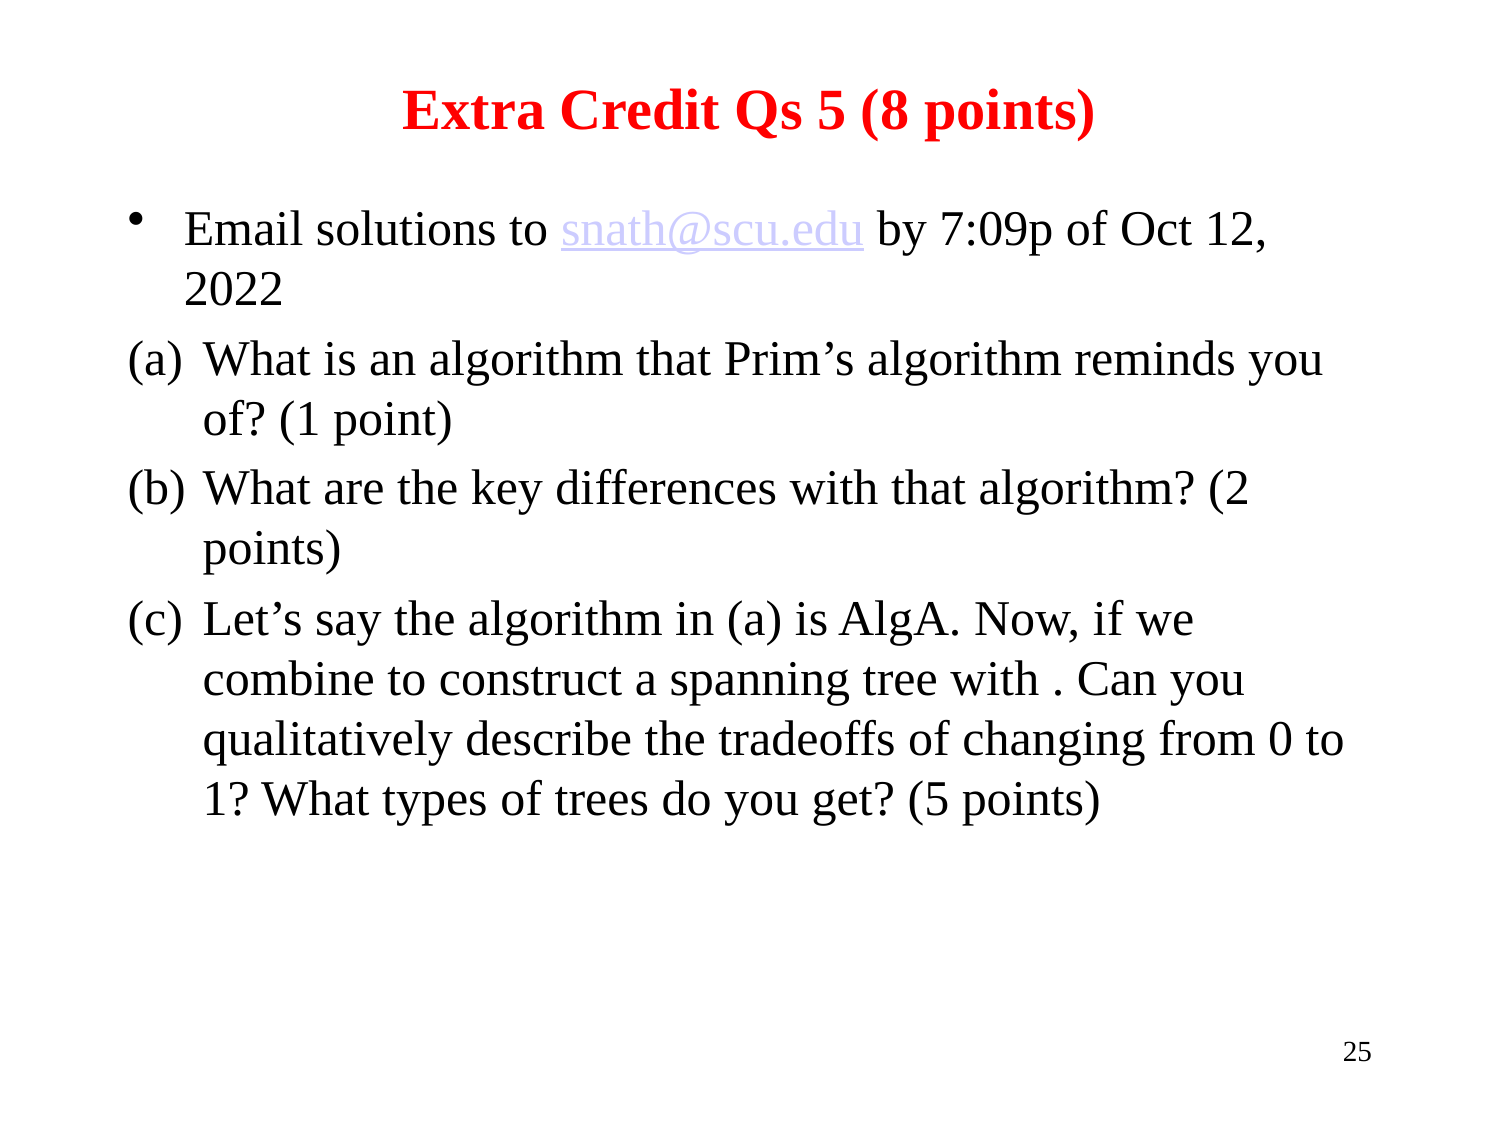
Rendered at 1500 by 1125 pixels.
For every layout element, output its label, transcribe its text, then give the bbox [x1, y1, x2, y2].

slide_number 25 [1074, 1025, 1388, 1100]
title Extra Credit Qs 5 (8 points) [112, 62, 1388, 150]
